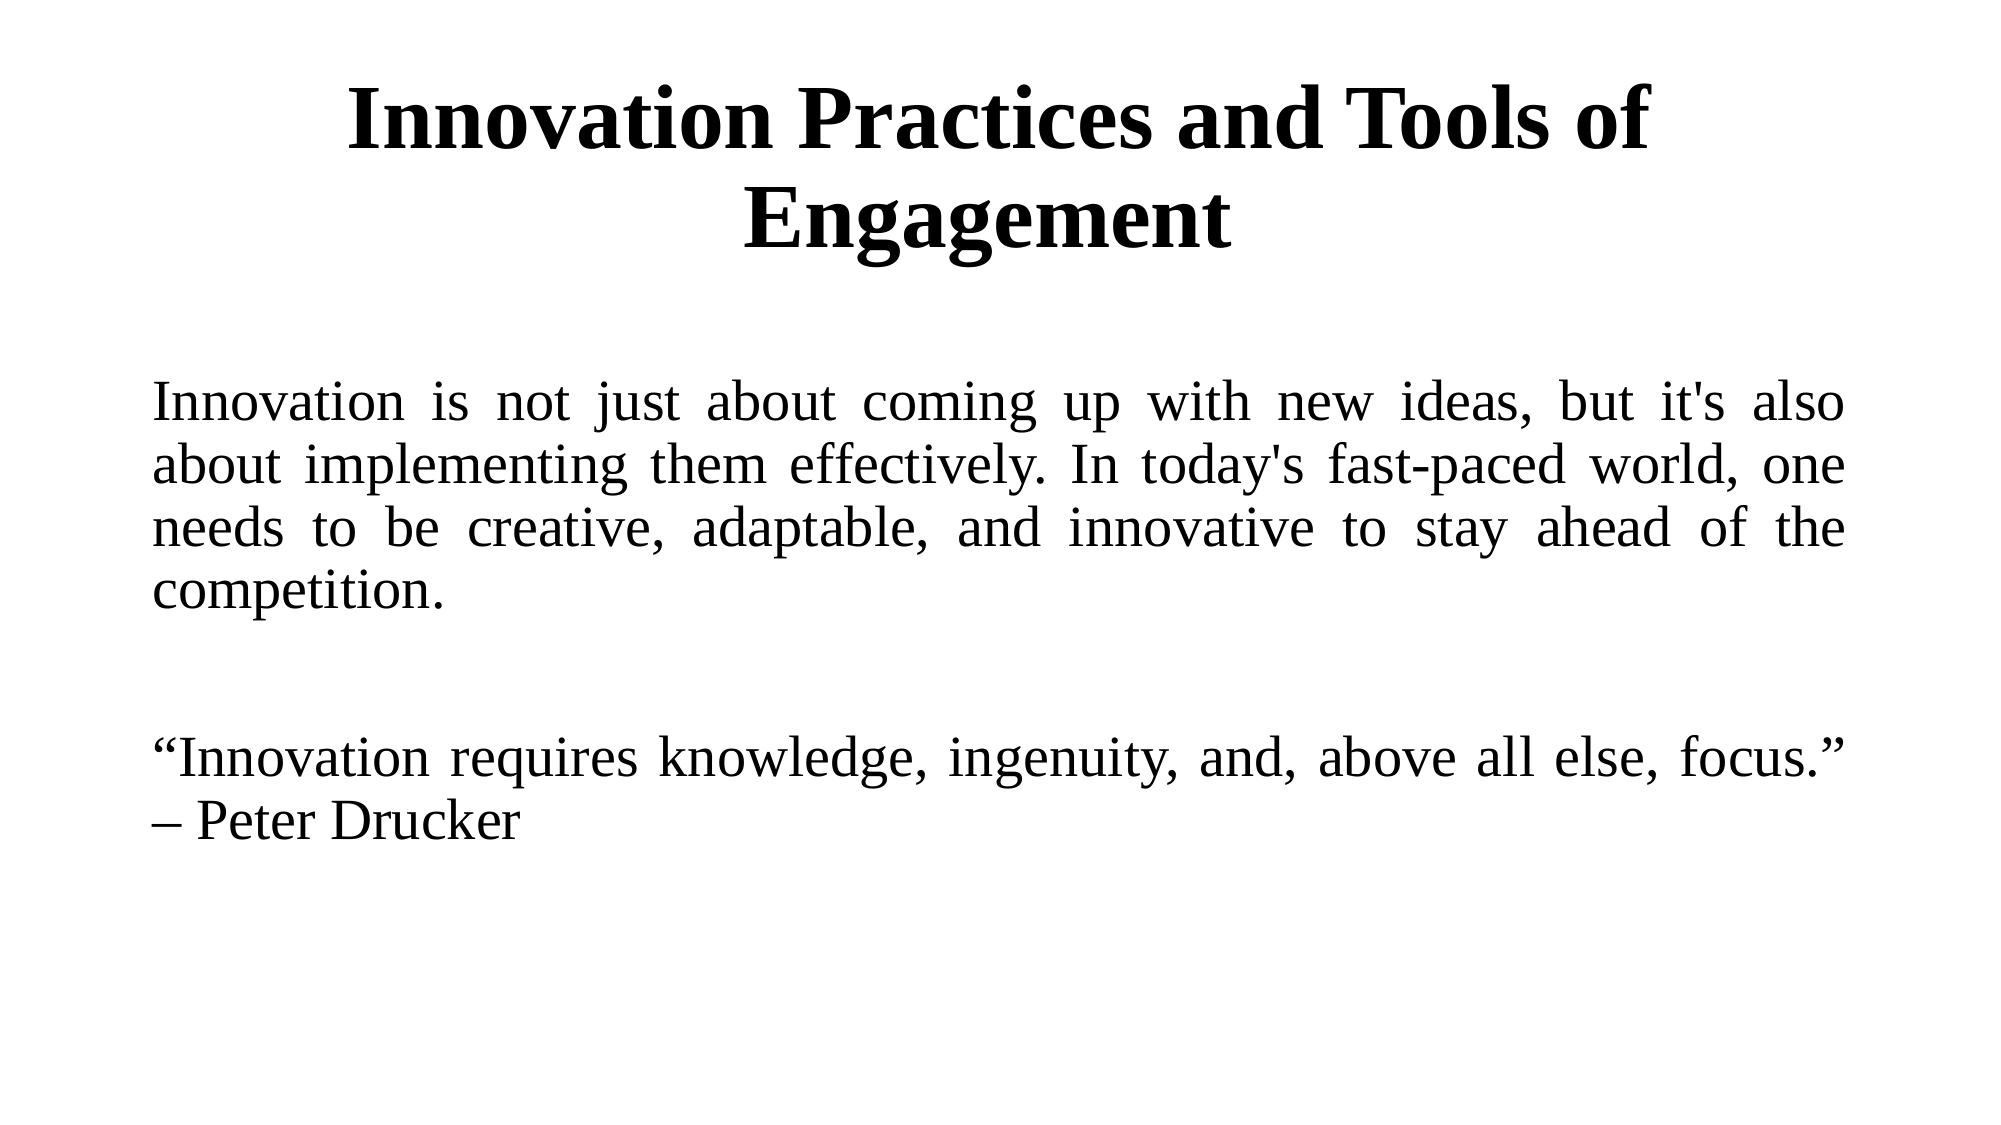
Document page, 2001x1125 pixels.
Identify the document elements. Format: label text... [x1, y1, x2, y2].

list Innovation is not just about coming up with new ideas, but it's also about implementing them effectively. In today's fast-paced world, one needs to be creative, adaptable, and innovative to stay ahead of the competition. “Innovation requires knowledge, ingenuity, and, above all else, focus.” – Peter Drucker [137, 362, 1863, 1014]
title Innovation Practices and Tools of Engagement [137, 59, 1863, 278]
